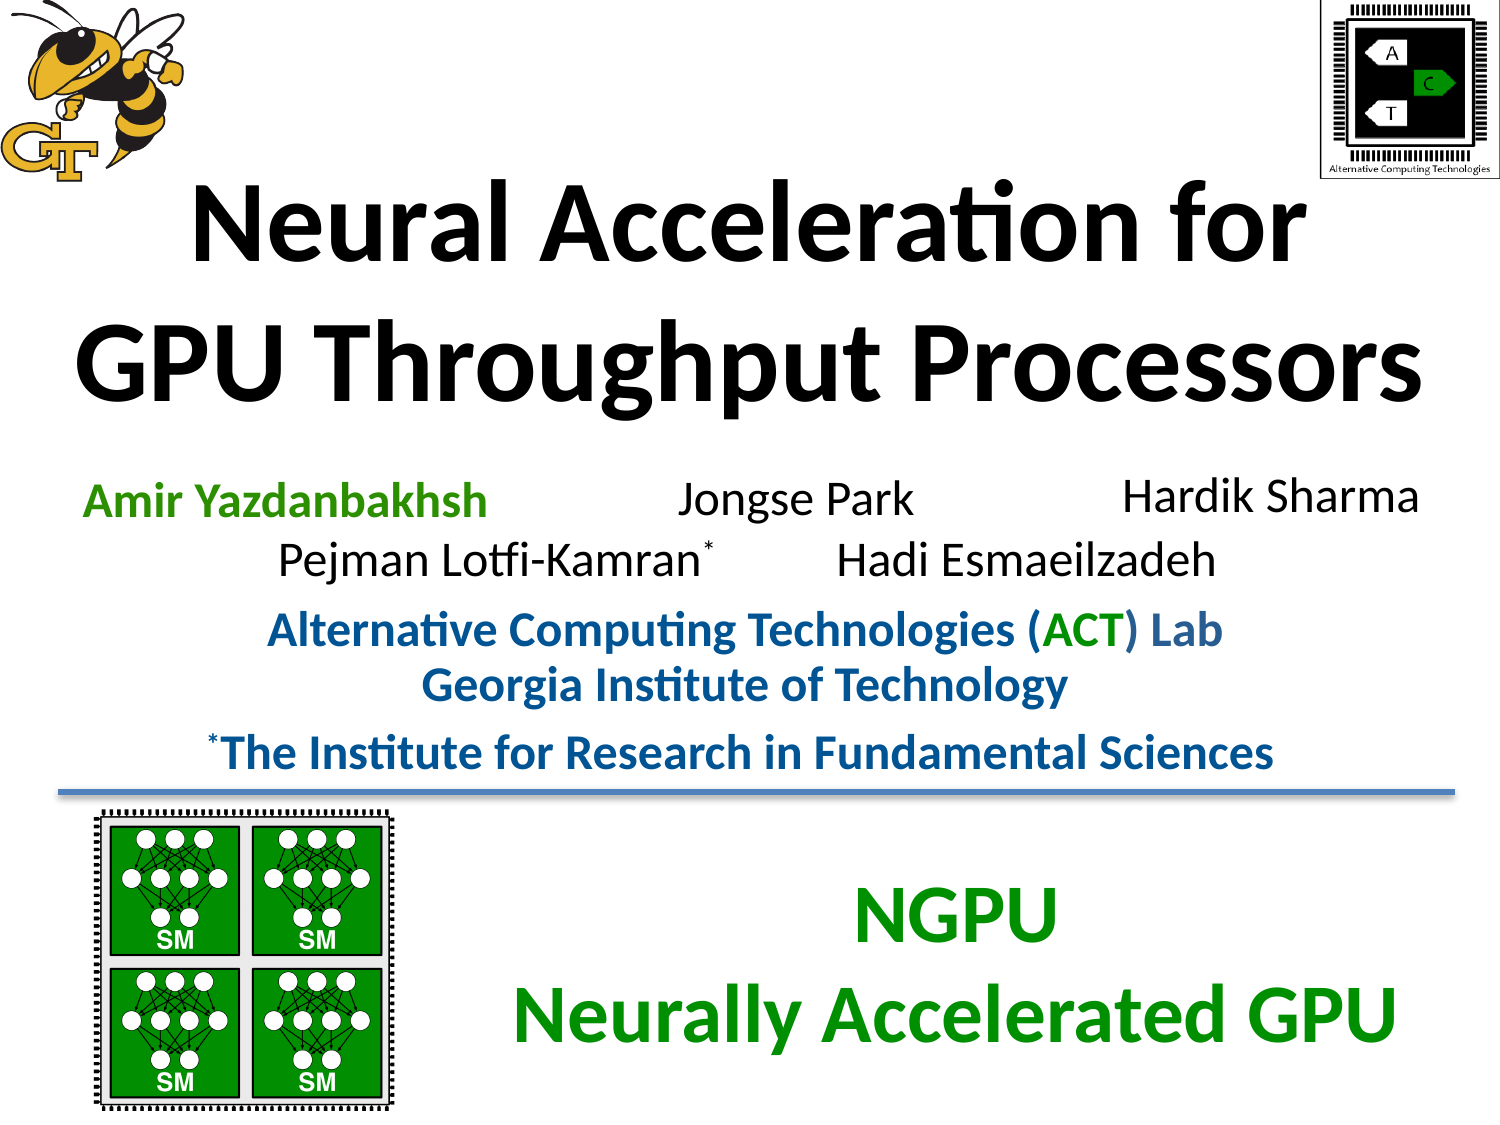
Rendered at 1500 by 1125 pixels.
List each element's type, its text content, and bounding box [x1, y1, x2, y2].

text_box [93, 809, 1421, 1111]
picture [0, 0, 185, 182]
text_box Alternative Computing Technologies (ACT) Lab Georgia Institute of Technology [171, 602, 1320, 720]
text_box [61, 455, 1439, 596]
picture [1319, 0, 1500, 179]
text_box *The Institute for Research in Fundamental Sciences [166, 716, 1315, 787]
text_box Neural Acceleration for GPU Throughput Processors [58, 137, 1442, 432]
